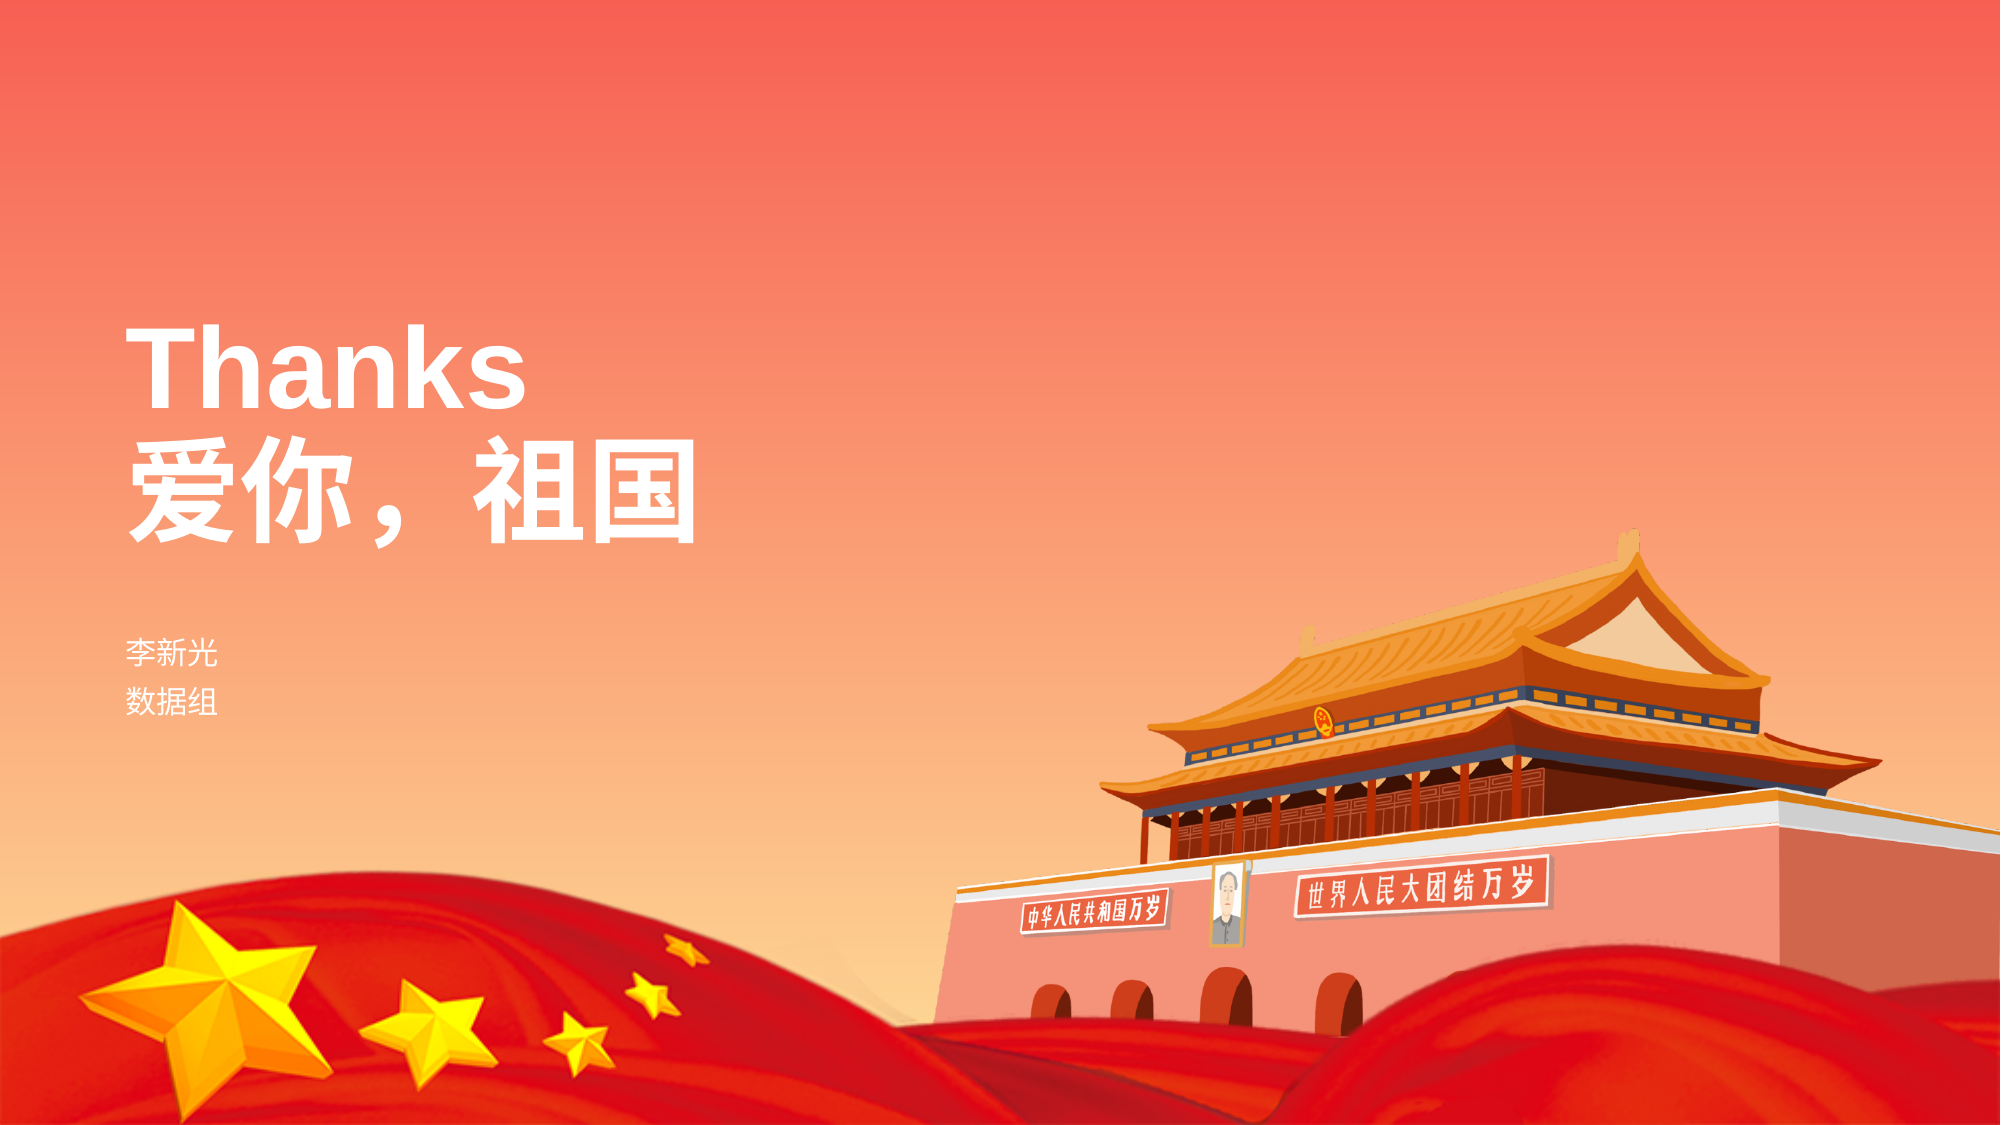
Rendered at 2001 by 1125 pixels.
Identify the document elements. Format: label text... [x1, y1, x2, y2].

list 李新光 [110, 630, 1890, 680]
title Thanks 爱你，祖国 [110, 299, 1890, 566]
picture [0, 517, 2000, 1125]
list 数据组 [110, 680, 1890, 731]
